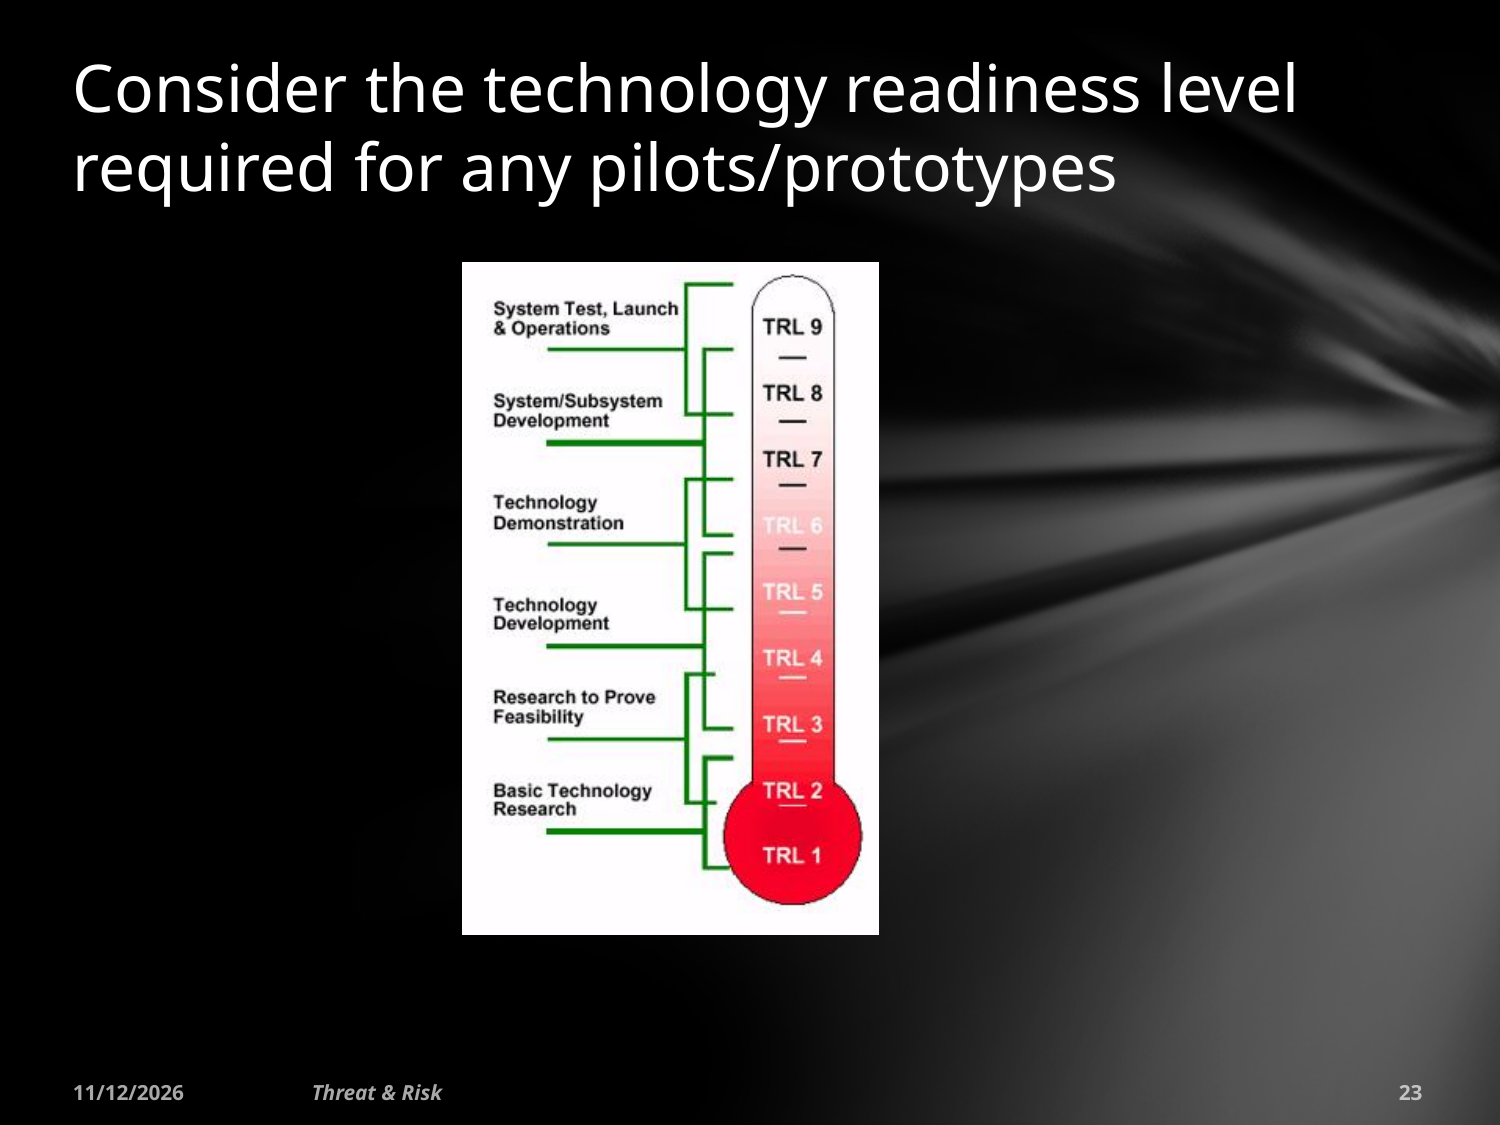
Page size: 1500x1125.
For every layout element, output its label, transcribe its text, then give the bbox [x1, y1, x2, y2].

title Consider the technology readiness level required for any pilots/prototypes [57, 37, 1318, 213]
footer Threat & Risk [296, 1073, 968, 1115]
picture [462, 262, 879, 935]
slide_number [57, 1073, 296, 1115]
slide_number 23 [1293, 1073, 1438, 1115]
